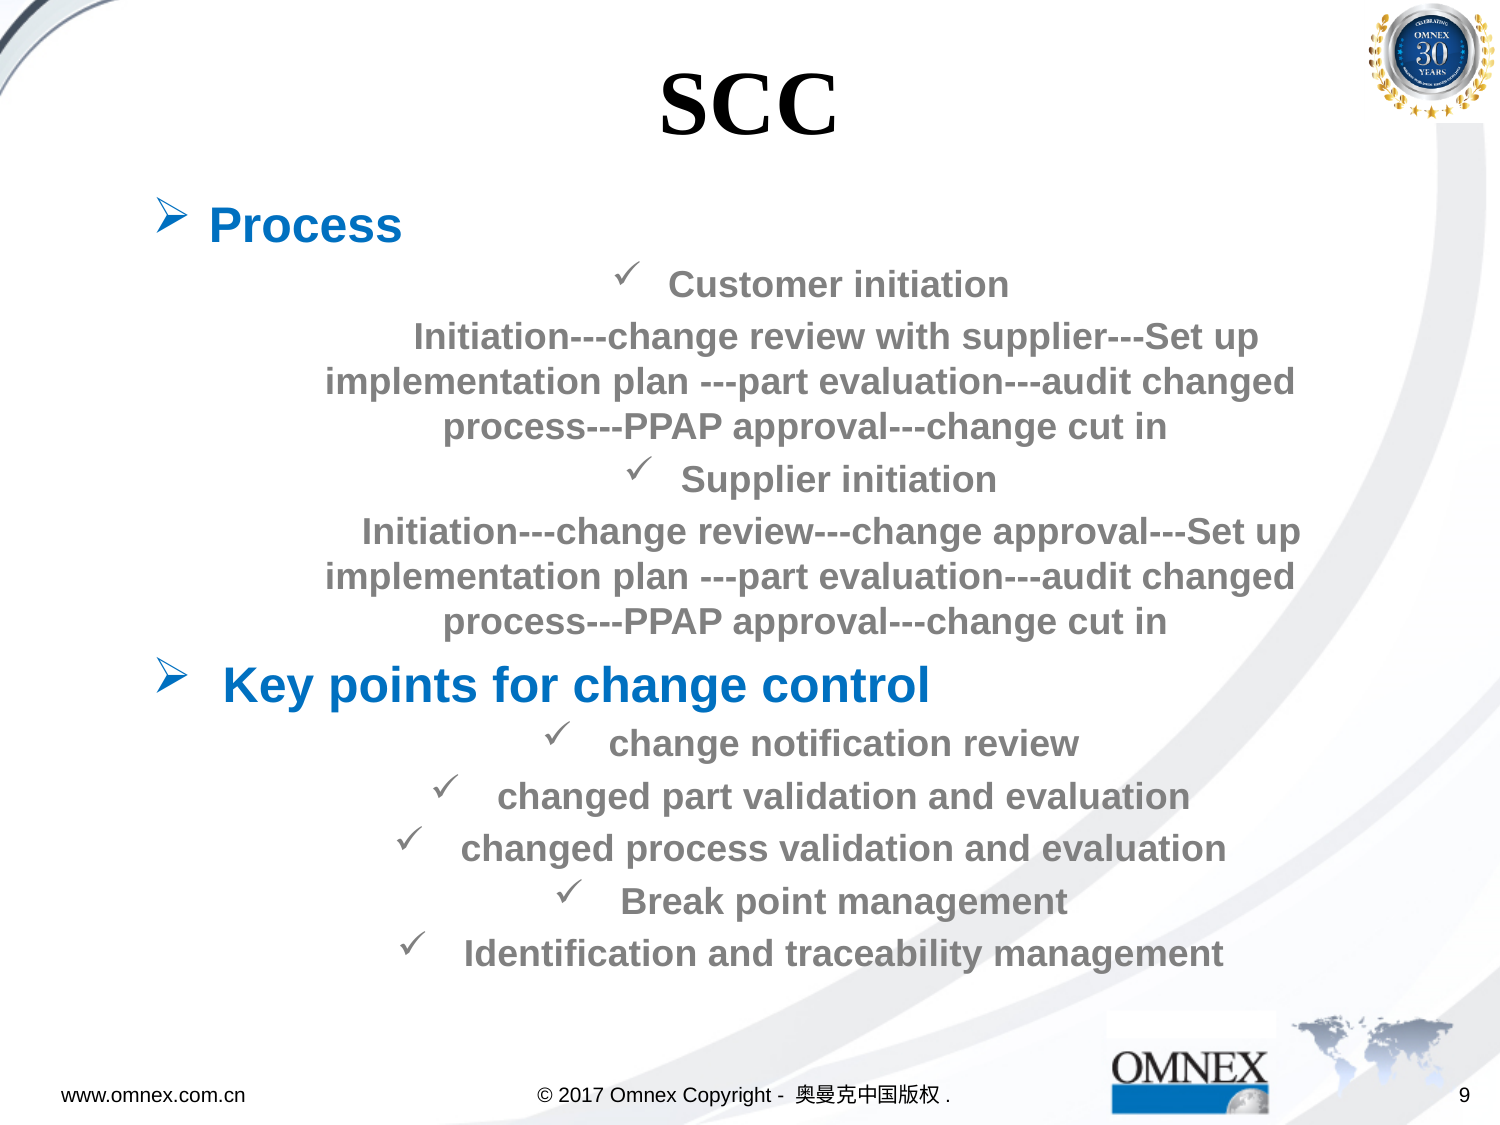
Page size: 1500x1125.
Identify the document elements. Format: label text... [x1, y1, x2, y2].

picture [0, 0, 1500, 1125]
title SCC [37, 0, 1463, 197]
list Process Customer initiation Initiation---change review with supplier---Set up implementation plan ---part evaluation---audit changed process---PPAP approval---change cut in Supplier initiation Initiation---change review---change approval---Set up implementation plan ---part evaluation---audit changed process---PPAP approval---change cut in Key points for change control change notification review changed part validation and evaluation changed process validation and evaluation Break point management Identification and traceability management [137, 184, 1363, 1059]
